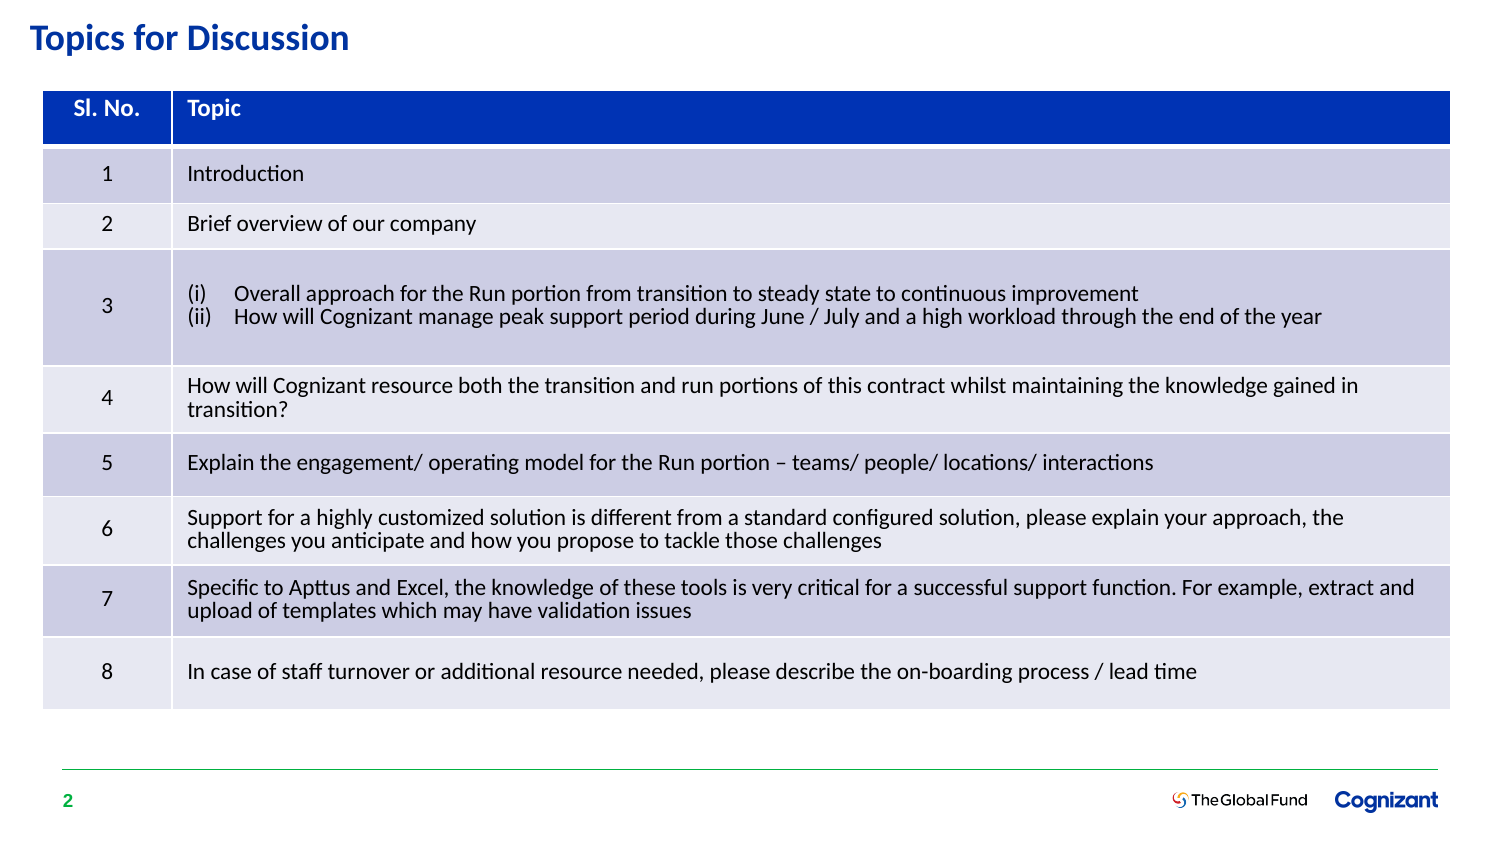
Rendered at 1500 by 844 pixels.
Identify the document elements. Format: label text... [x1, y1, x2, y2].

table_cell How will Cognizant resource both the transition and run portions of this contract whilst maintaining the knowledge gained in transition? [173, 367, 1450, 432]
table_cell 3 [43, 250, 171, 365]
table_cell 6 [43, 497, 171, 564]
table_header Sl. No. [43, 91, 171, 144]
table_cell Overall approach for the Run portion from transition to steady state to continuous improvement How will Cognizant manage peak support period during June / July and a high workload through the end of the year [173, 250, 1450, 365]
table_cell 5 [43, 434, 171, 496]
table_cell 7 [43, 566, 171, 636]
table_cell Explain the engagement/ operating model for the Run portion – teams/ people/ locations/ interactions [173, 434, 1450, 496]
table_cell Introduction [173, 149, 1450, 203]
slide_number 2 [63, 787, 101, 813]
table_cell 2 [43, 204, 171, 248]
picture [1335, 791, 1438, 813]
table_cell 8 [43, 638, 171, 709]
picture [1172, 791, 1308, 809]
table_cell 1 [43, 149, 171, 203]
table_header Topic [173, 91, 1450, 144]
table_cell Specific to Apttus and Excel, the knowledge of these tools is very critical for a successful support function. For example, extract and upload of templates which may have validation issues [173, 566, 1450, 636]
table_cell In case of staff turnover or additional resource needed, please describe the on-boarding process / lead time [173, 638, 1450, 709]
table_cell Brief overview of our company [173, 204, 1450, 248]
table_cell Support for a highly customized solution is different from a standard configured solution, please explain your approach, the challenges you anticipate and how you propose to tackle those challenges [173, 497, 1450, 564]
table_cell 4 [43, 367, 171, 432]
title Topics for Discussion [29, 12, 1406, 64]
